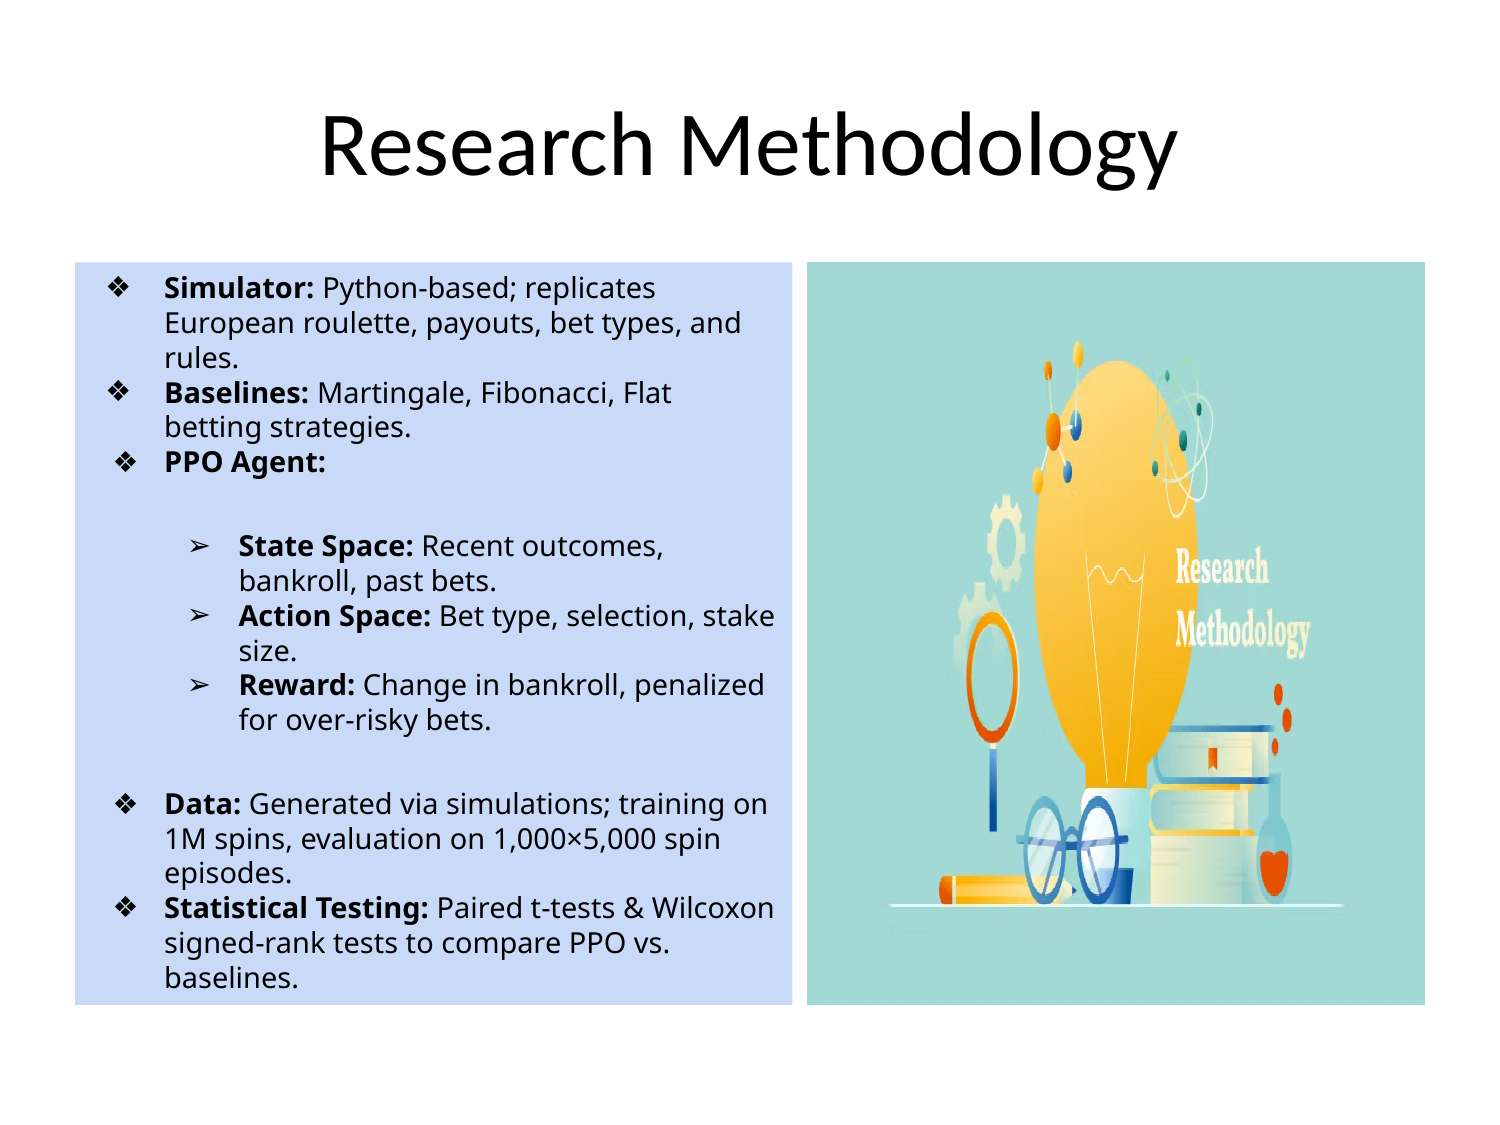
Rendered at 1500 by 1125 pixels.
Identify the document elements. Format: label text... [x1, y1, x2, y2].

list Simulator: Python-based; replicates European roulette, payouts, bet types, and rules. Baselines: Martingale, Fibonacci, Flat betting strategies. PPO Agent: State Space: Recent outcomes, bankroll, past bets. Action Space: Bet type, selection, stake size. Reward: Change in bankroll, penalized for over-risky bets. Data: Generated via simulations; training on 1M spins, evaluation on 1,000×5,000 spin episodes. Statistical Testing: Paired t-tests & Wilcoxon signed-rank tests to compare PPO vs. baselines. [75, 262, 793, 1005]
title Research Methodology [75, 45, 1425, 233]
picture [806, 262, 1426, 1006]
